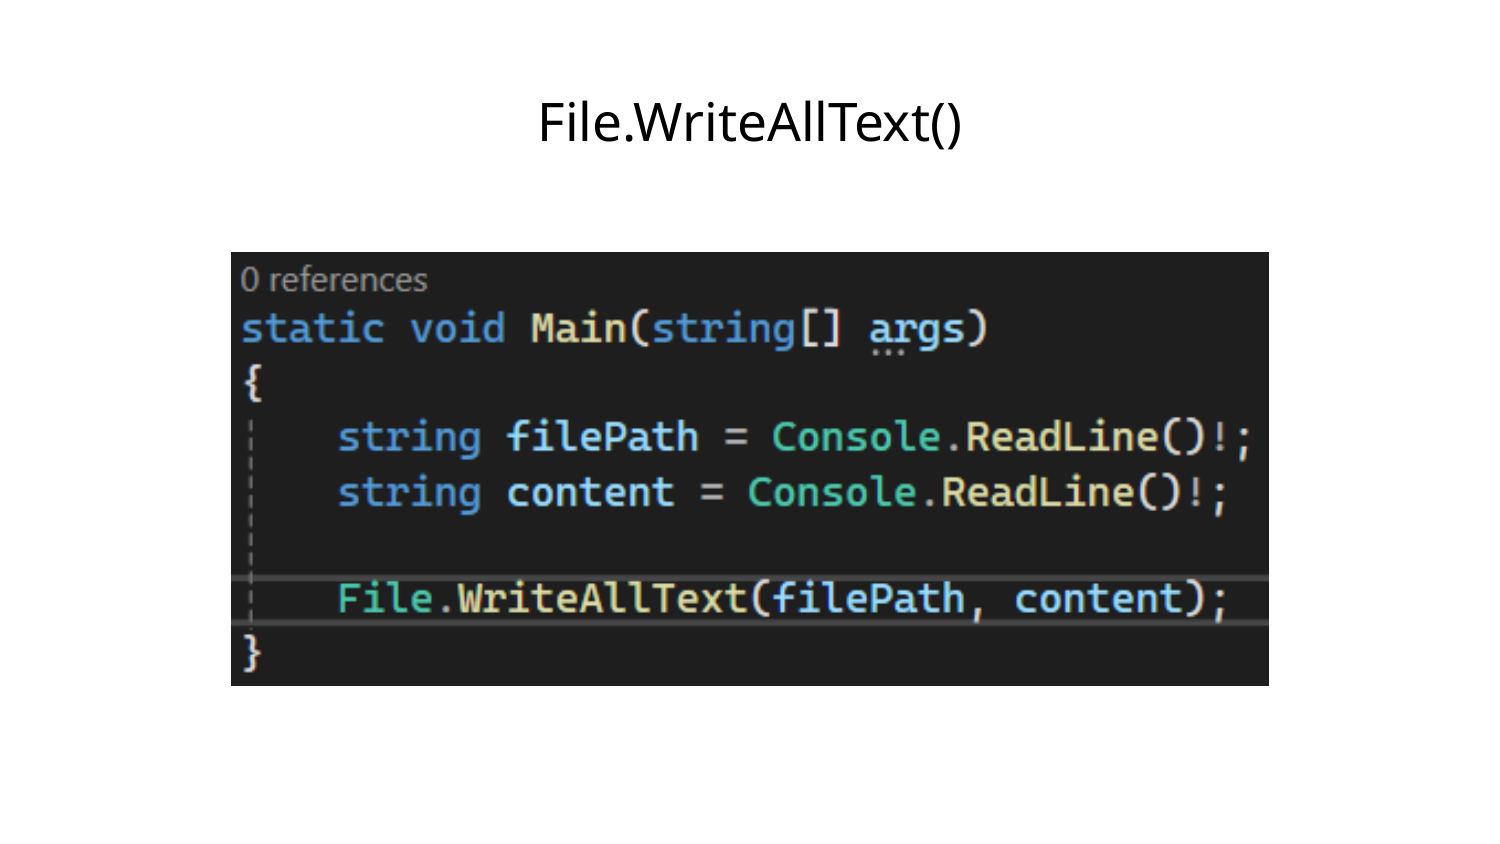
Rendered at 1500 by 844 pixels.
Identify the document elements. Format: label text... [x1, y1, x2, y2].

title File.WriteAllText() [51, 72, 1449, 167]
picture [230, 252, 1269, 686]
